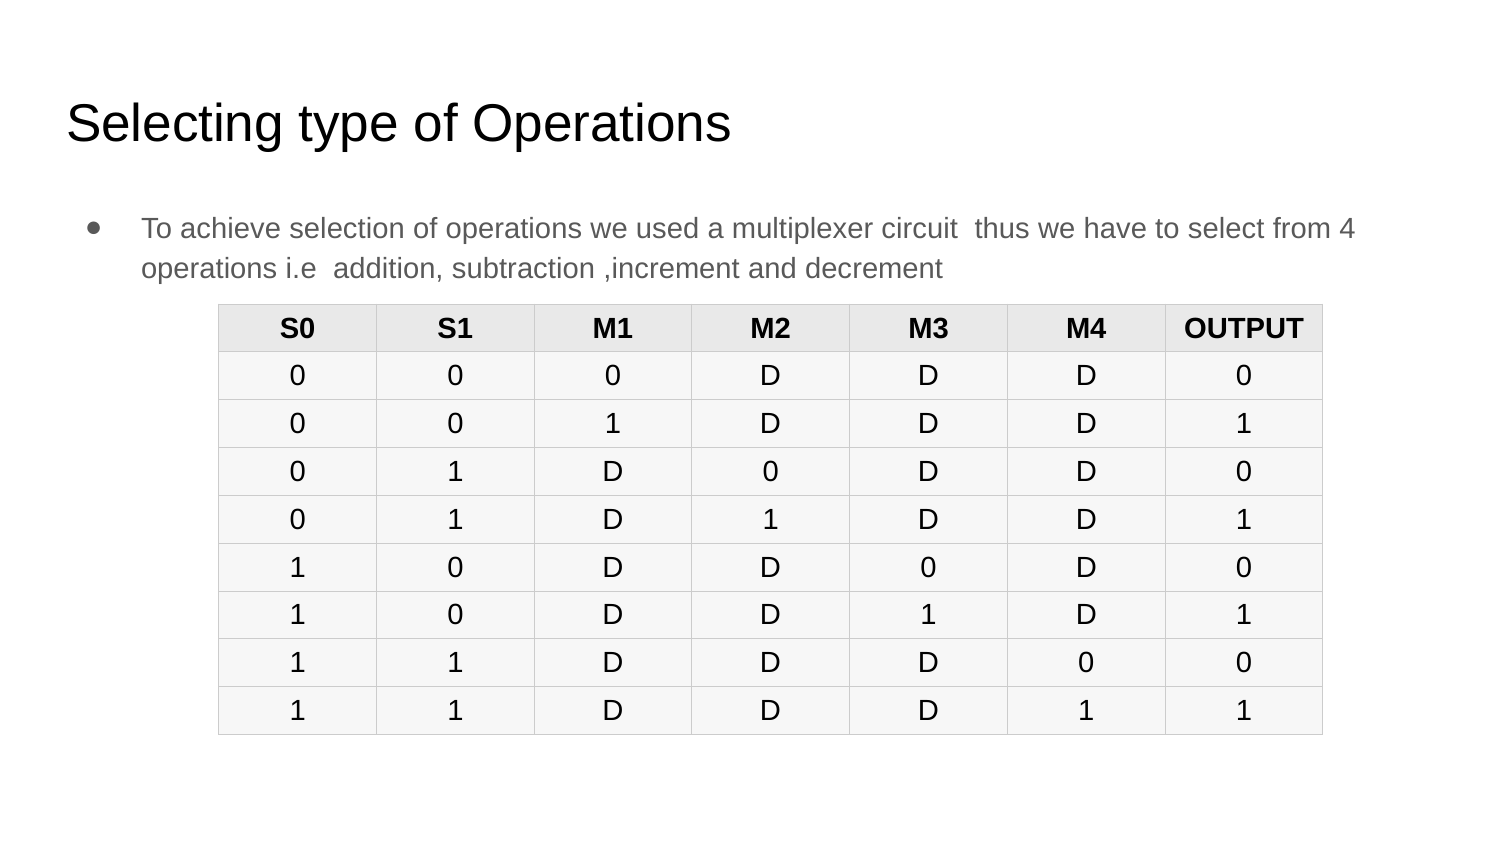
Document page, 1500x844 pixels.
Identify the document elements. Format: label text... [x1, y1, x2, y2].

table_cell D [1008, 352, 1165, 399]
table_header S0 [219, 305, 376, 351]
table_cell 0 [377, 544, 534, 591]
table_cell 1 [1166, 592, 1322, 638]
table_cell 0 [1008, 639, 1165, 686]
table_cell 1 [377, 496, 534, 543]
table_cell D [1008, 544, 1165, 591]
table_cell 0 [219, 352, 376, 399]
table_cell 1 [1166, 496, 1322, 543]
table_cell D [535, 639, 691, 686]
table_cell D [692, 687, 849, 734]
table_cell 0 [1166, 639, 1322, 686]
table_cell 0 [377, 352, 534, 399]
table_header M3 [850, 305, 1007, 351]
table_cell 0 [692, 448, 849, 495]
table_cell 1 [377, 639, 534, 686]
table_cell 0 [535, 352, 691, 399]
table_cell D [1008, 448, 1165, 495]
table_cell 1 [219, 592, 376, 638]
table_cell 0 [1166, 544, 1322, 591]
table_header OUTPUT [1166, 305, 1322, 351]
table_cell D [850, 448, 1007, 495]
table_header M1 [535, 305, 691, 351]
table_cell D [535, 592, 691, 638]
table_cell 1 [1008, 687, 1165, 734]
table_cell D [692, 544, 849, 591]
table_cell 1 [219, 544, 376, 591]
table_cell 0 [377, 400, 534, 447]
title Selecting type of Operations [51, 72, 1449, 167]
table_cell 0 [219, 400, 376, 447]
table_cell D [1008, 496, 1165, 543]
table_cell 0 [1166, 352, 1322, 399]
table_cell 1 [377, 687, 534, 734]
table_cell D [1008, 400, 1165, 447]
table_cell 0 [219, 496, 376, 543]
table_header S1 [377, 305, 534, 351]
table_cell 0 [219, 448, 376, 495]
table_cell D [692, 639, 849, 686]
table_cell 1 [219, 687, 376, 734]
list To achieve selection of operations we used a multiplexer circuit thus we have to select from 4 operations i.e addition, subtraction ,increment and decrement [51, 189, 1449, 750]
table_cell D [692, 352, 849, 399]
table_cell D [535, 448, 691, 495]
table_cell D [535, 496, 691, 543]
table_header M2 [692, 305, 849, 351]
table_cell 0 [377, 592, 534, 638]
table_cell 0 [850, 544, 1007, 591]
table_cell D [535, 687, 691, 734]
table_cell D [692, 592, 849, 638]
table_cell 1 [377, 448, 534, 495]
table_cell D [850, 400, 1007, 447]
table_cell D [850, 352, 1007, 399]
table_cell D [1008, 592, 1165, 638]
table_cell D [535, 544, 691, 591]
table_cell 1 [535, 400, 691, 447]
table_cell 0 [1166, 448, 1322, 495]
table_cell 1 [850, 592, 1007, 638]
table_cell 1 [692, 496, 849, 543]
table_cell 1 [219, 639, 376, 686]
table_cell 1 [1166, 687, 1322, 734]
table_cell D [850, 639, 1007, 686]
table_cell D [850, 496, 1007, 543]
table_cell D [850, 687, 1007, 734]
table_cell D [692, 400, 849, 447]
table_cell 1 [1166, 400, 1322, 447]
table_header M4 [1008, 305, 1165, 351]
